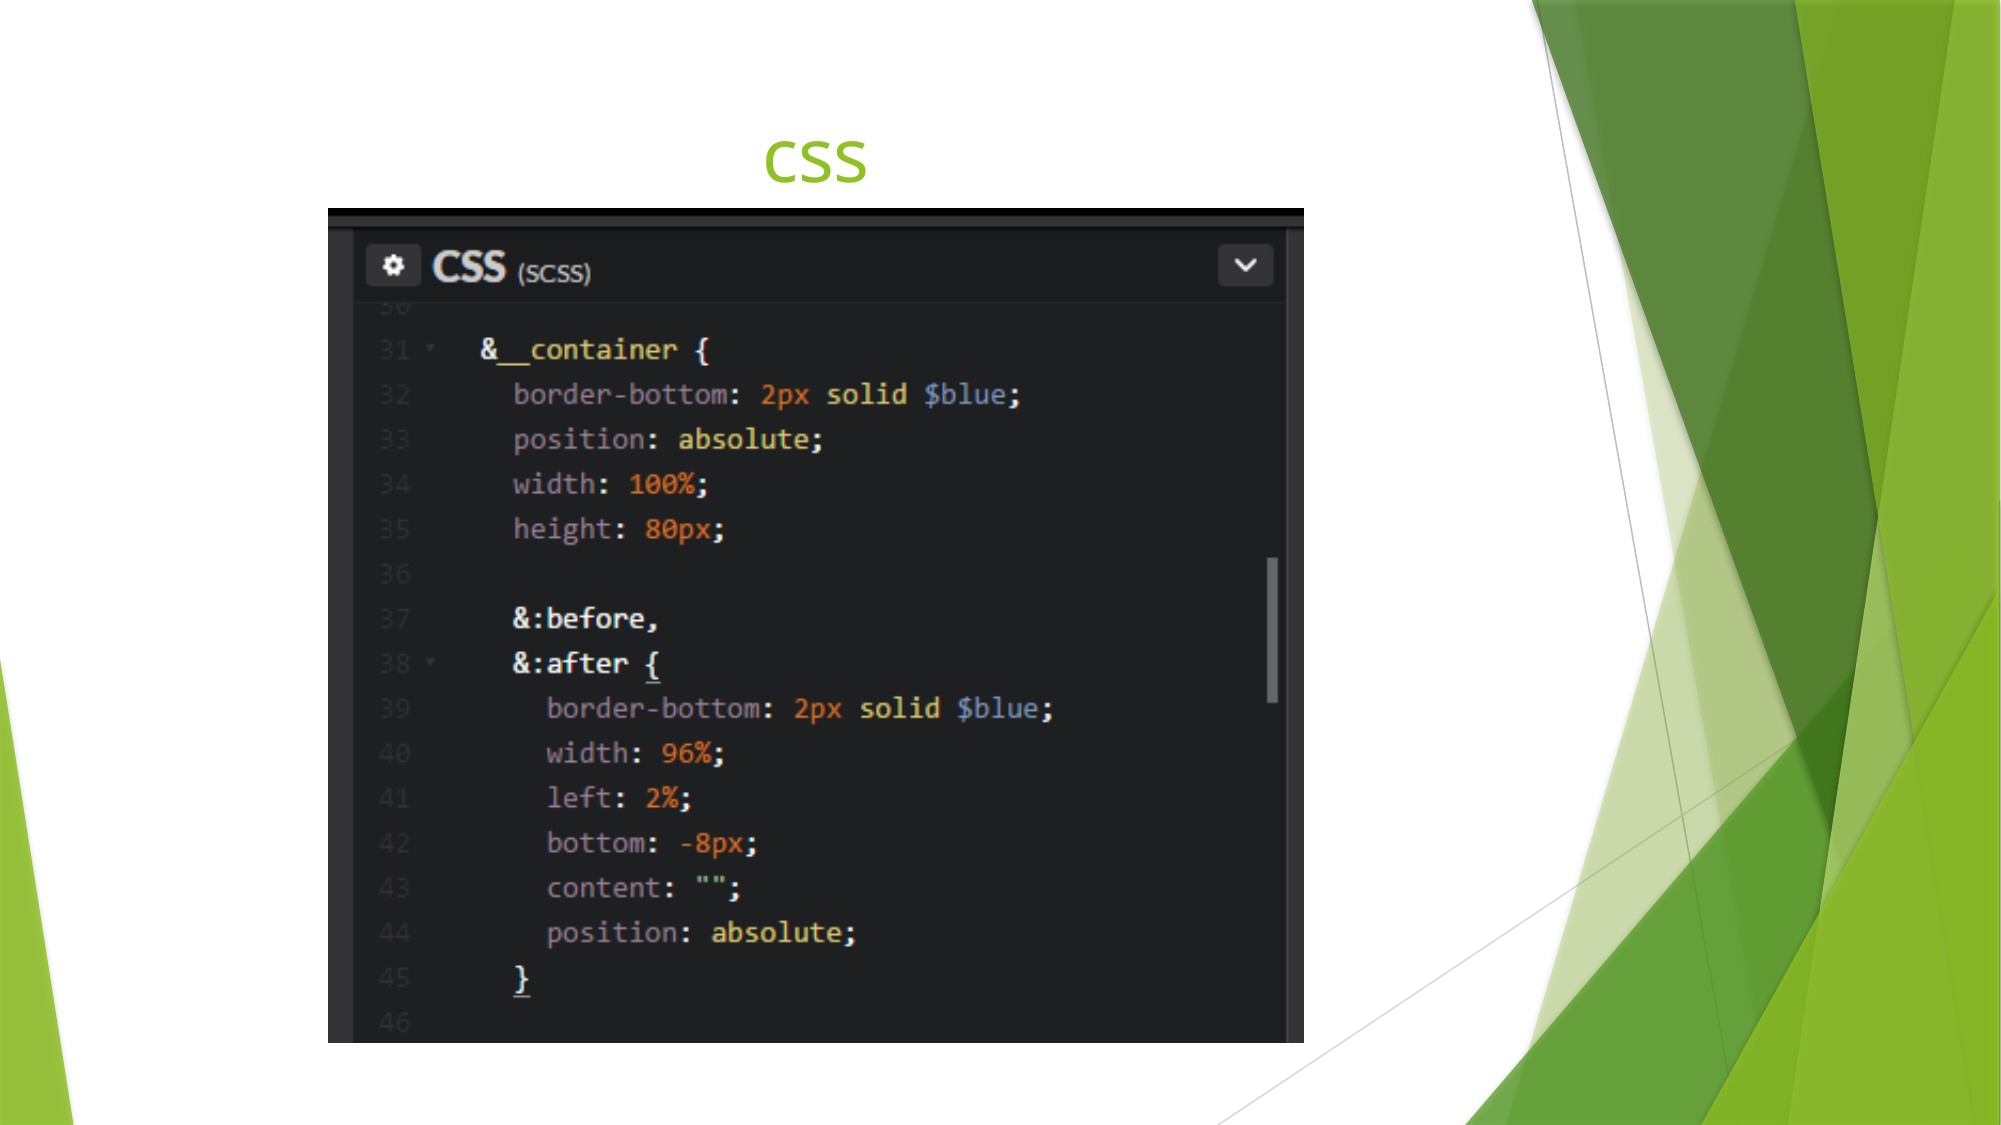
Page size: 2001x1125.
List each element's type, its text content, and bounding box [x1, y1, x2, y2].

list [328, 207, 1305, 1044]
title css [111, 99, 1522, 317]
